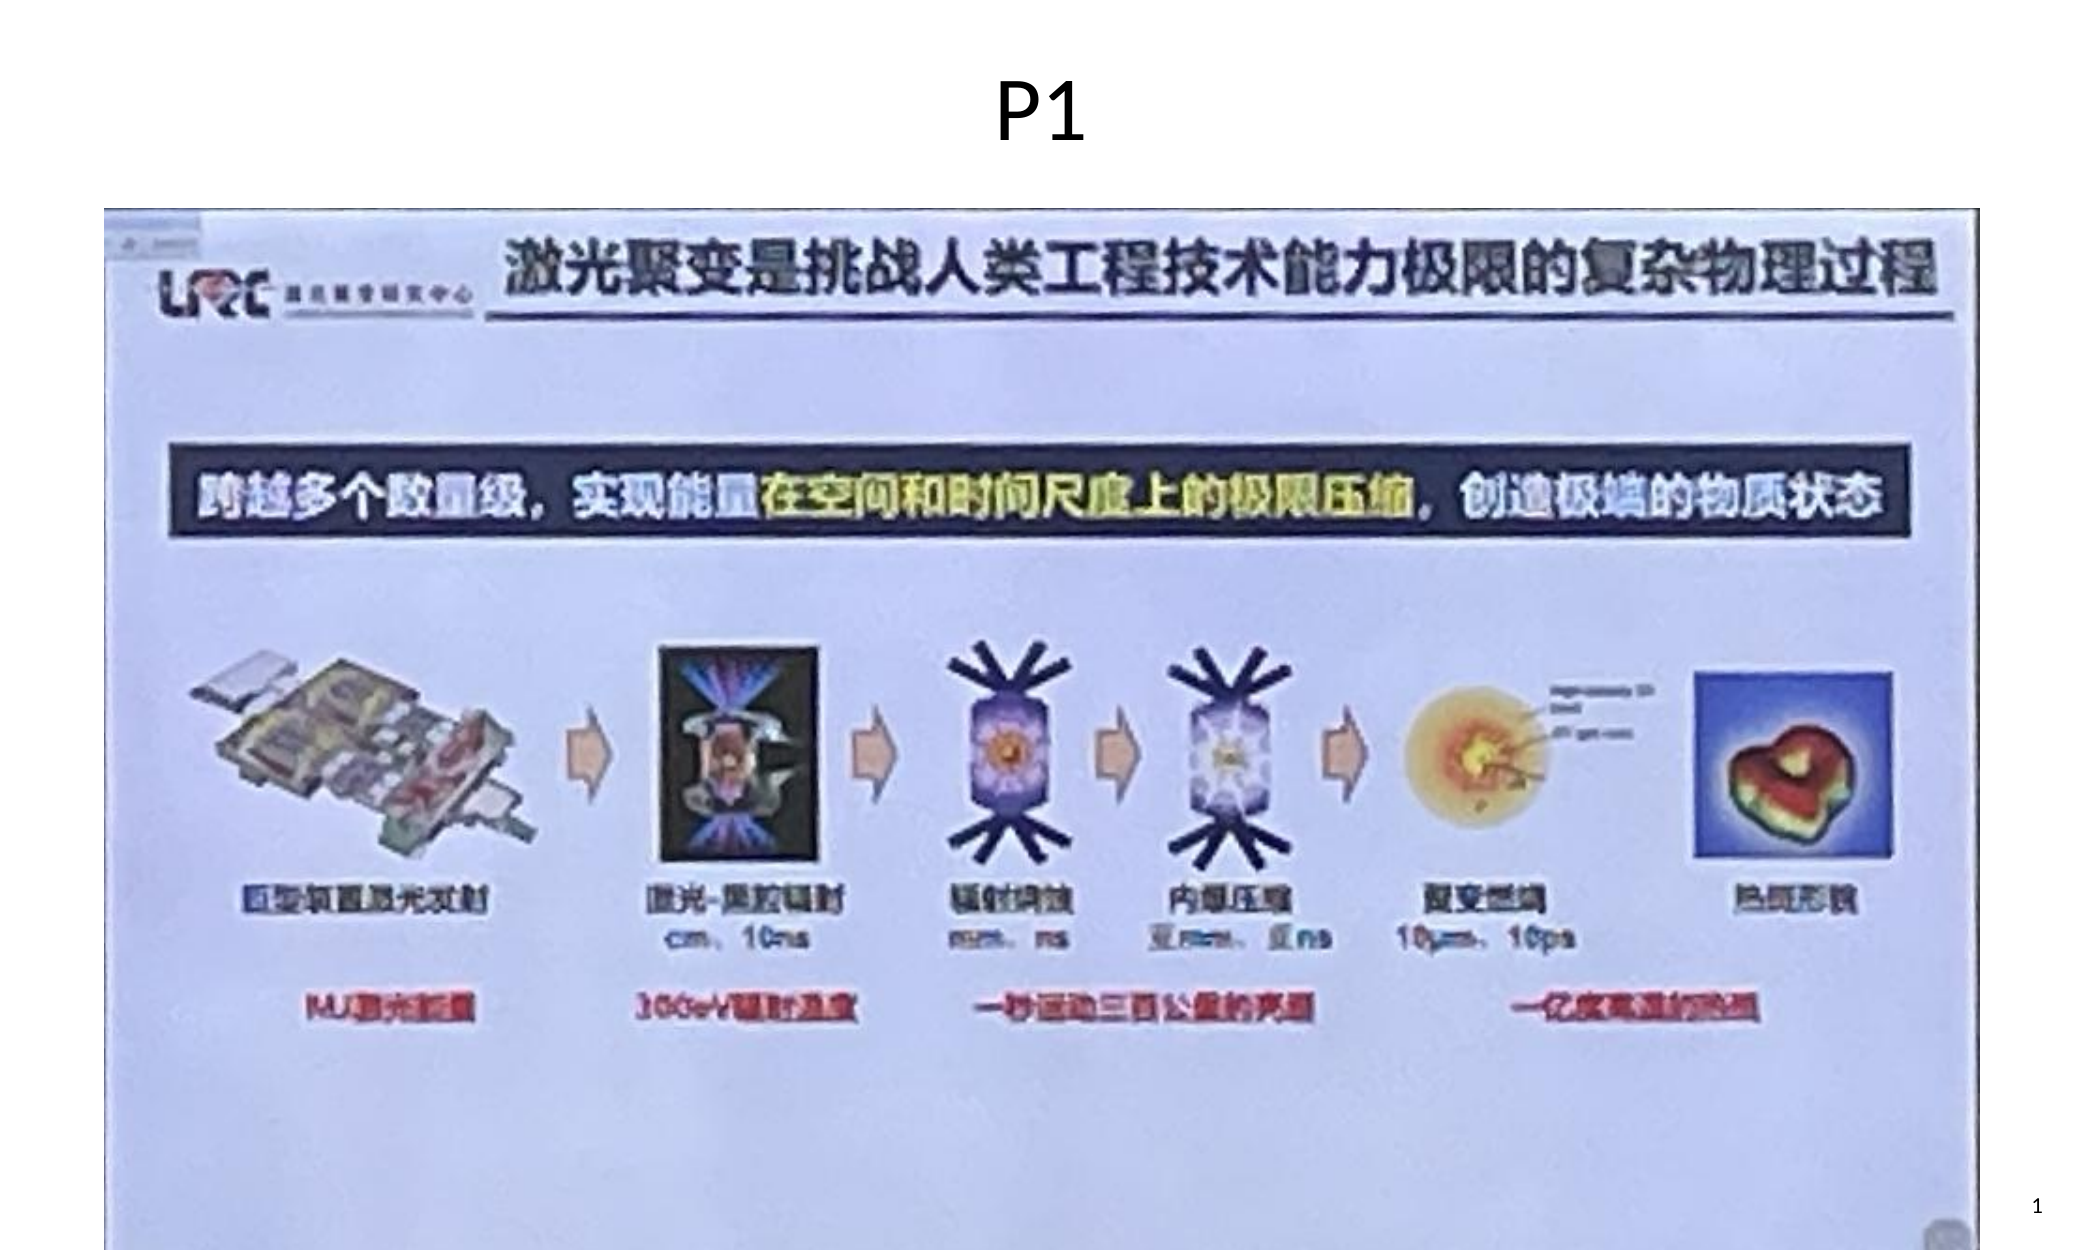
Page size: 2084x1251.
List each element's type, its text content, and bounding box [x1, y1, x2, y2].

text_box 1 [2016, 1183, 2059, 1226]
picture [103, 208, 1980, 1250]
